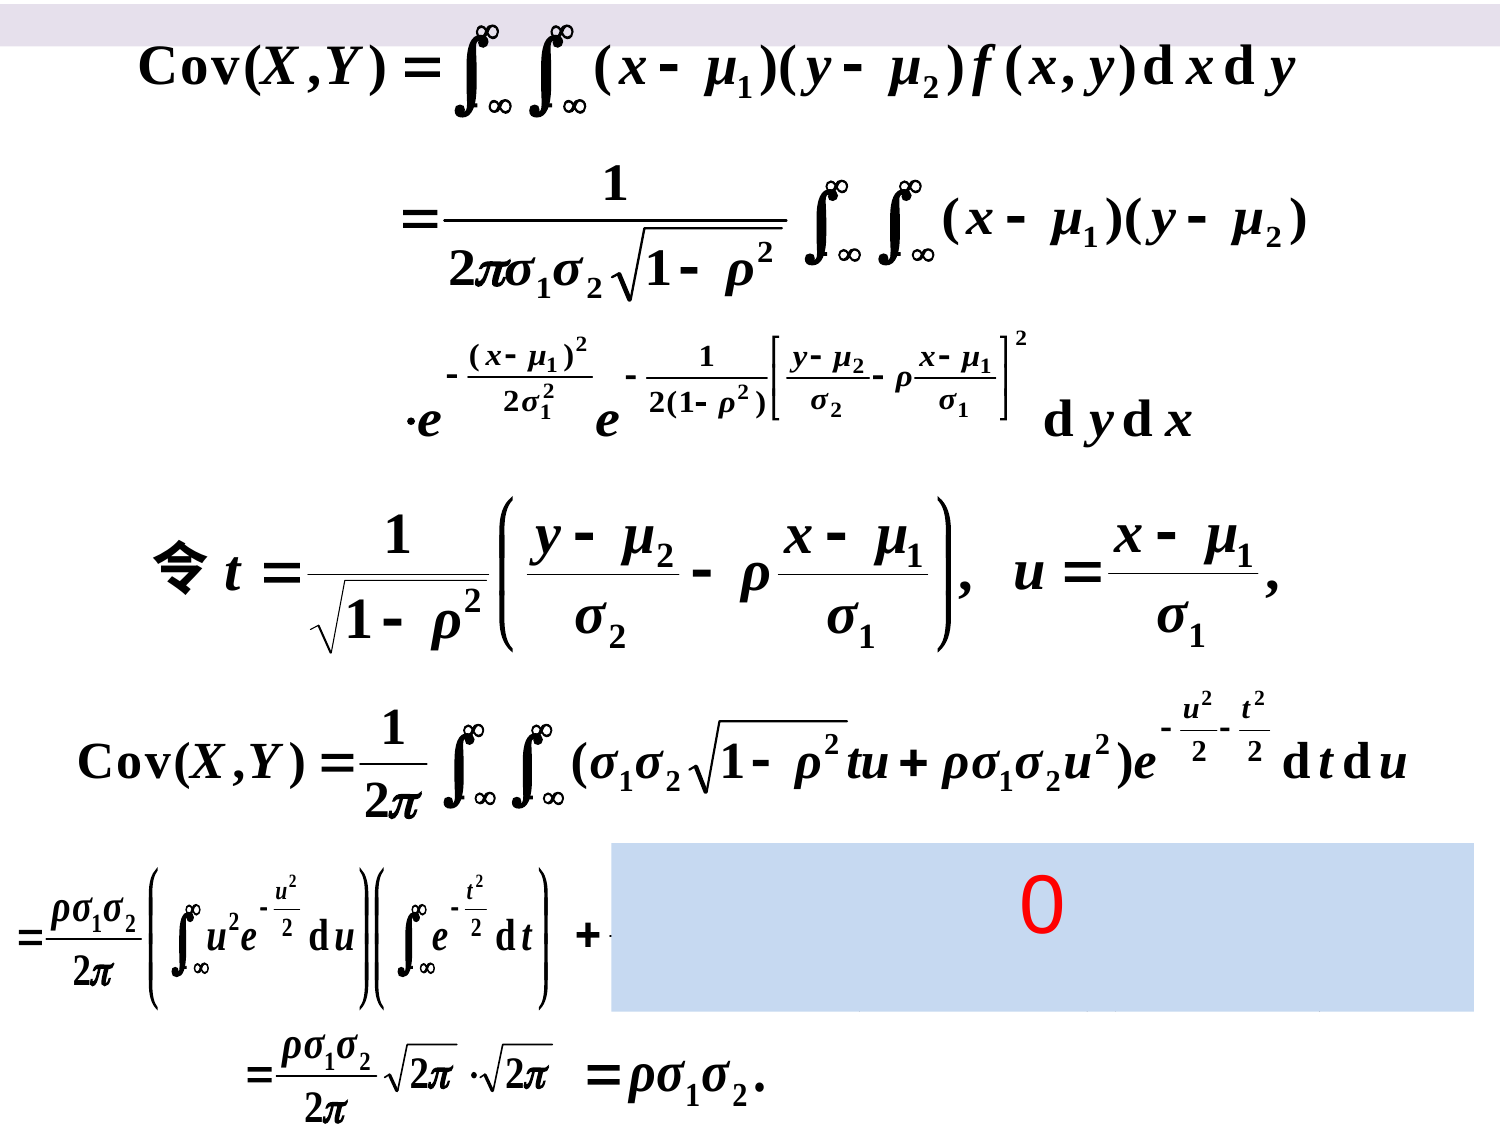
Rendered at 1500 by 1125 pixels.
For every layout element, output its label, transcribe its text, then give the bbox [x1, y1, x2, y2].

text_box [574, 1034, 775, 1116]
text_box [1009, 501, 1284, 652]
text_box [130, 2, 1308, 127]
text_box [237, 1012, 561, 1125]
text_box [70, 677, 1418, 831]
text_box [389, 146, 1316, 459]
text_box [9, 860, 560, 1019]
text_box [149, 493, 976, 659]
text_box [567, 853, 1345, 1021]
text_box 0 [611, 843, 1474, 1012]
